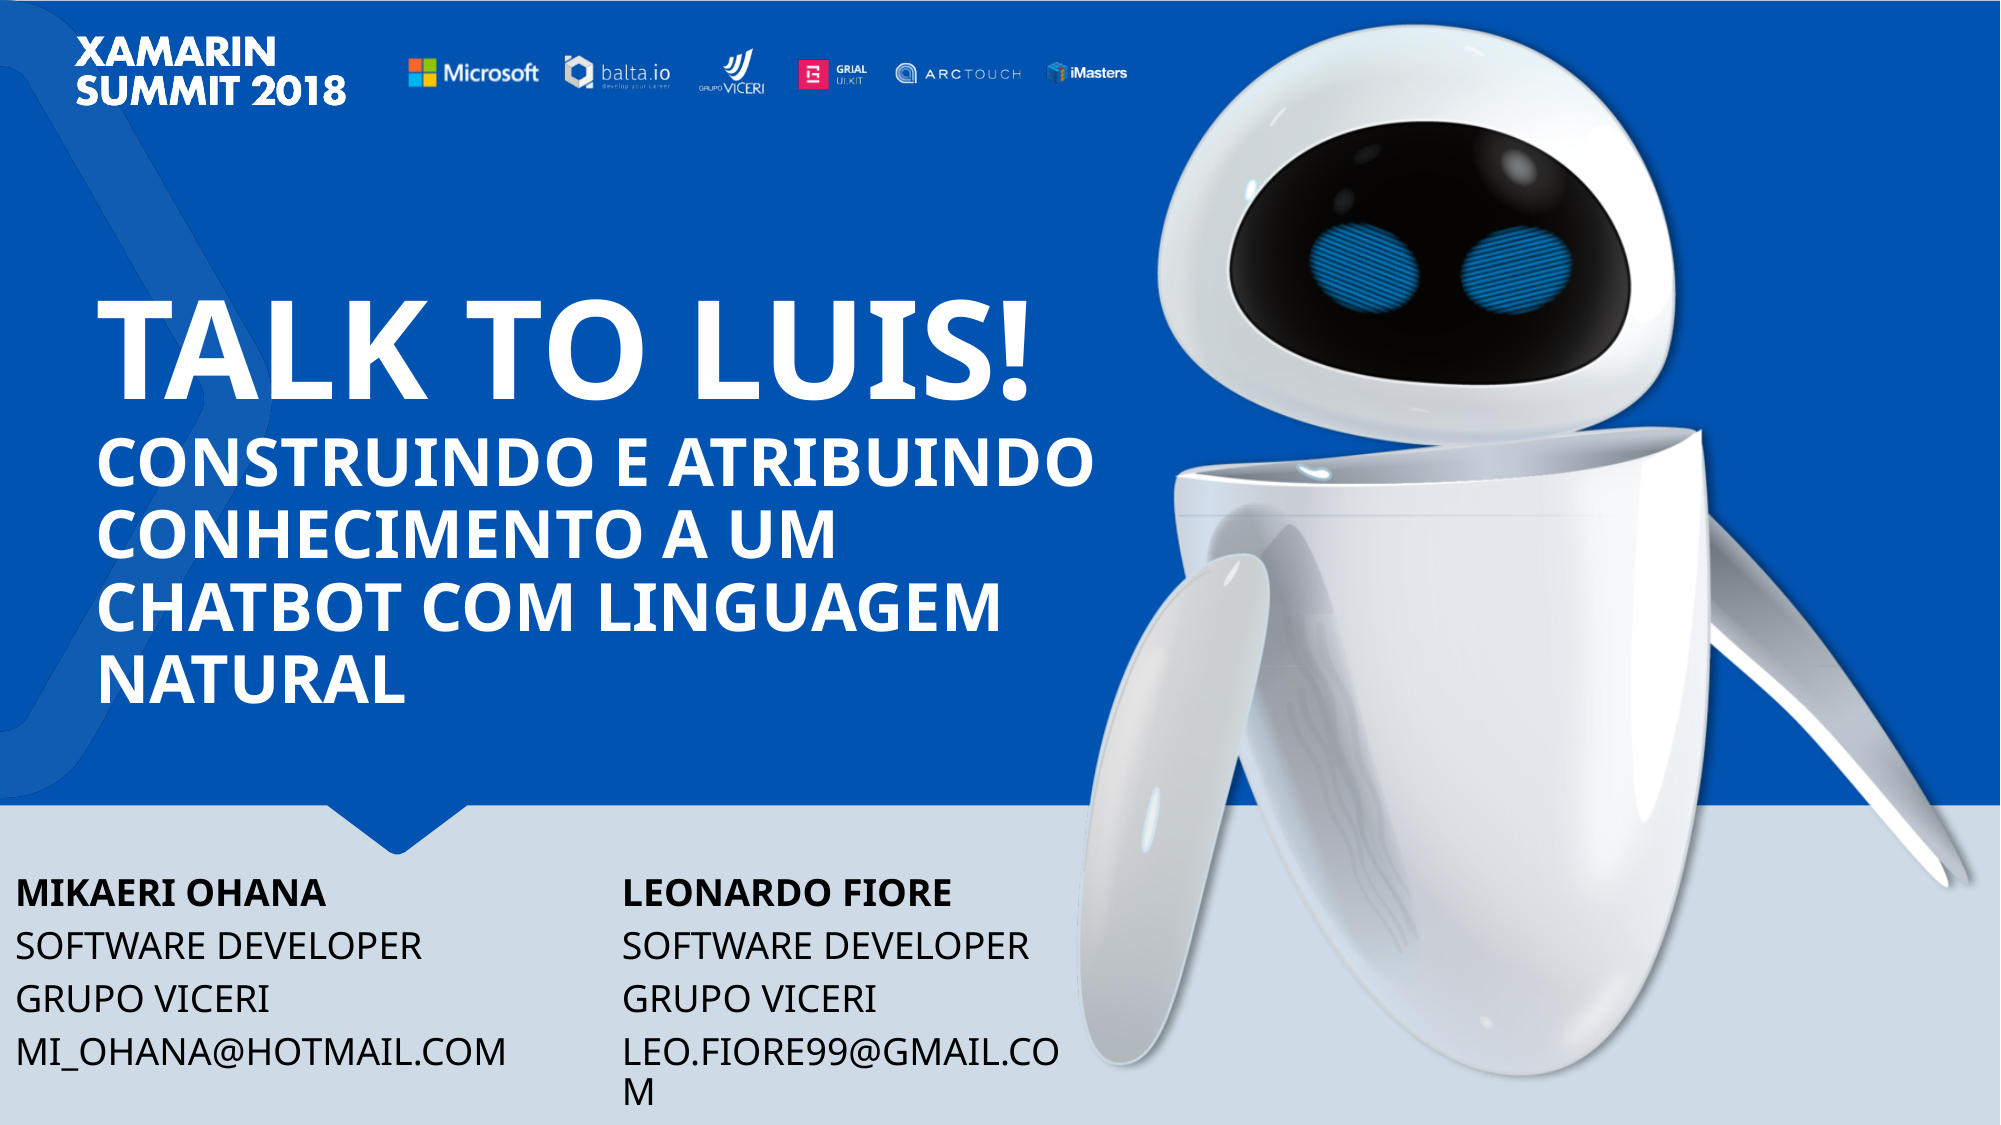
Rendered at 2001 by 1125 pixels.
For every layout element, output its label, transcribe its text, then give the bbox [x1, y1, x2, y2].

title TALK TO LUIS! CONSTRUINDO E ATRIBUINDO CONHECIMENTO A UM CHATBOT COM LINGUAGEM NATURAL [80, 104, 1012, 726]
subtitle MIKAERI OHANA SOFTWARE DEVELOPER GRUPO VICERI MI_OHANA@HOTMAIL.COM LEONARDO FIORE SOFTWARE DEVELOPER GRUPO VICERI LEO.FIORE99@GMAIL.COM [0, 866, 1012, 1125]
picture [407, 0, 2001, 1125]
picture [74, 36, 346, 106]
